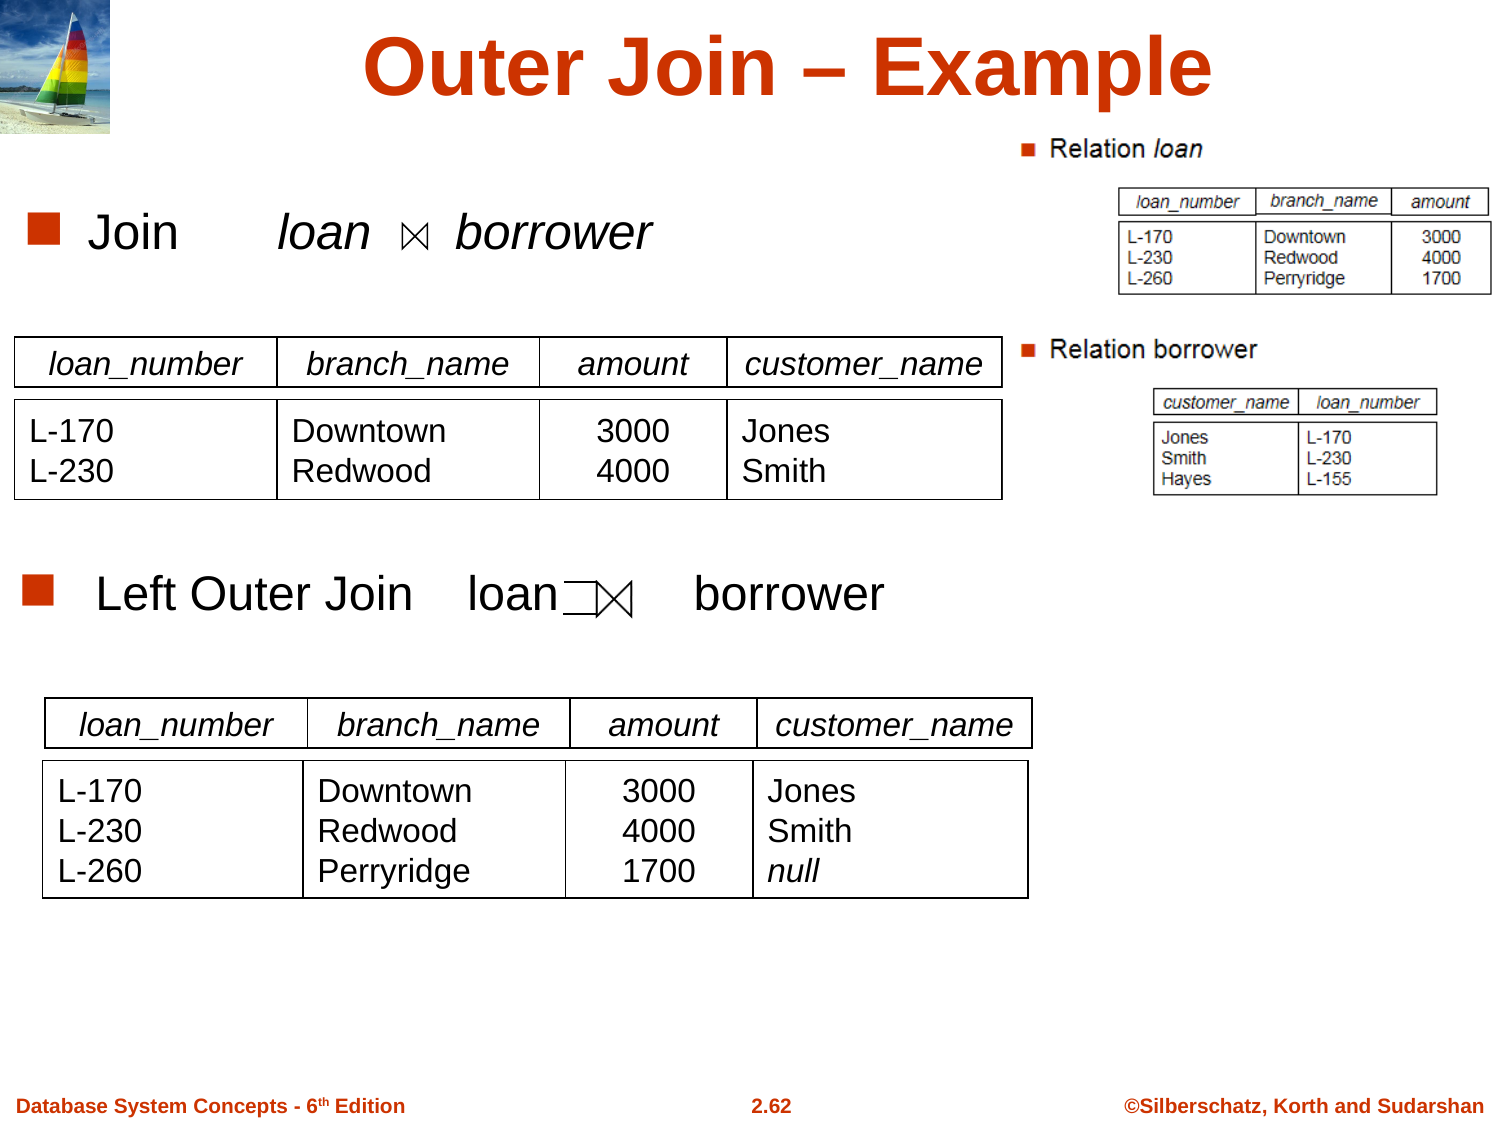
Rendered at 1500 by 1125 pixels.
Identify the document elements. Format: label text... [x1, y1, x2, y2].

picture [0, 0, 110, 134]
title Outer Join – Example [125, 18, 1452, 120]
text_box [42, 697, 1033, 899]
picture [1002, 119, 1500, 512]
picture [562, 579, 636, 656]
list Join loan borrower [16, 198, 997, 335]
text_box [402, 223, 428, 249]
text_box Left Outer Join loan borrower [11, 561, 914, 679]
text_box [14, 336, 997, 500]
